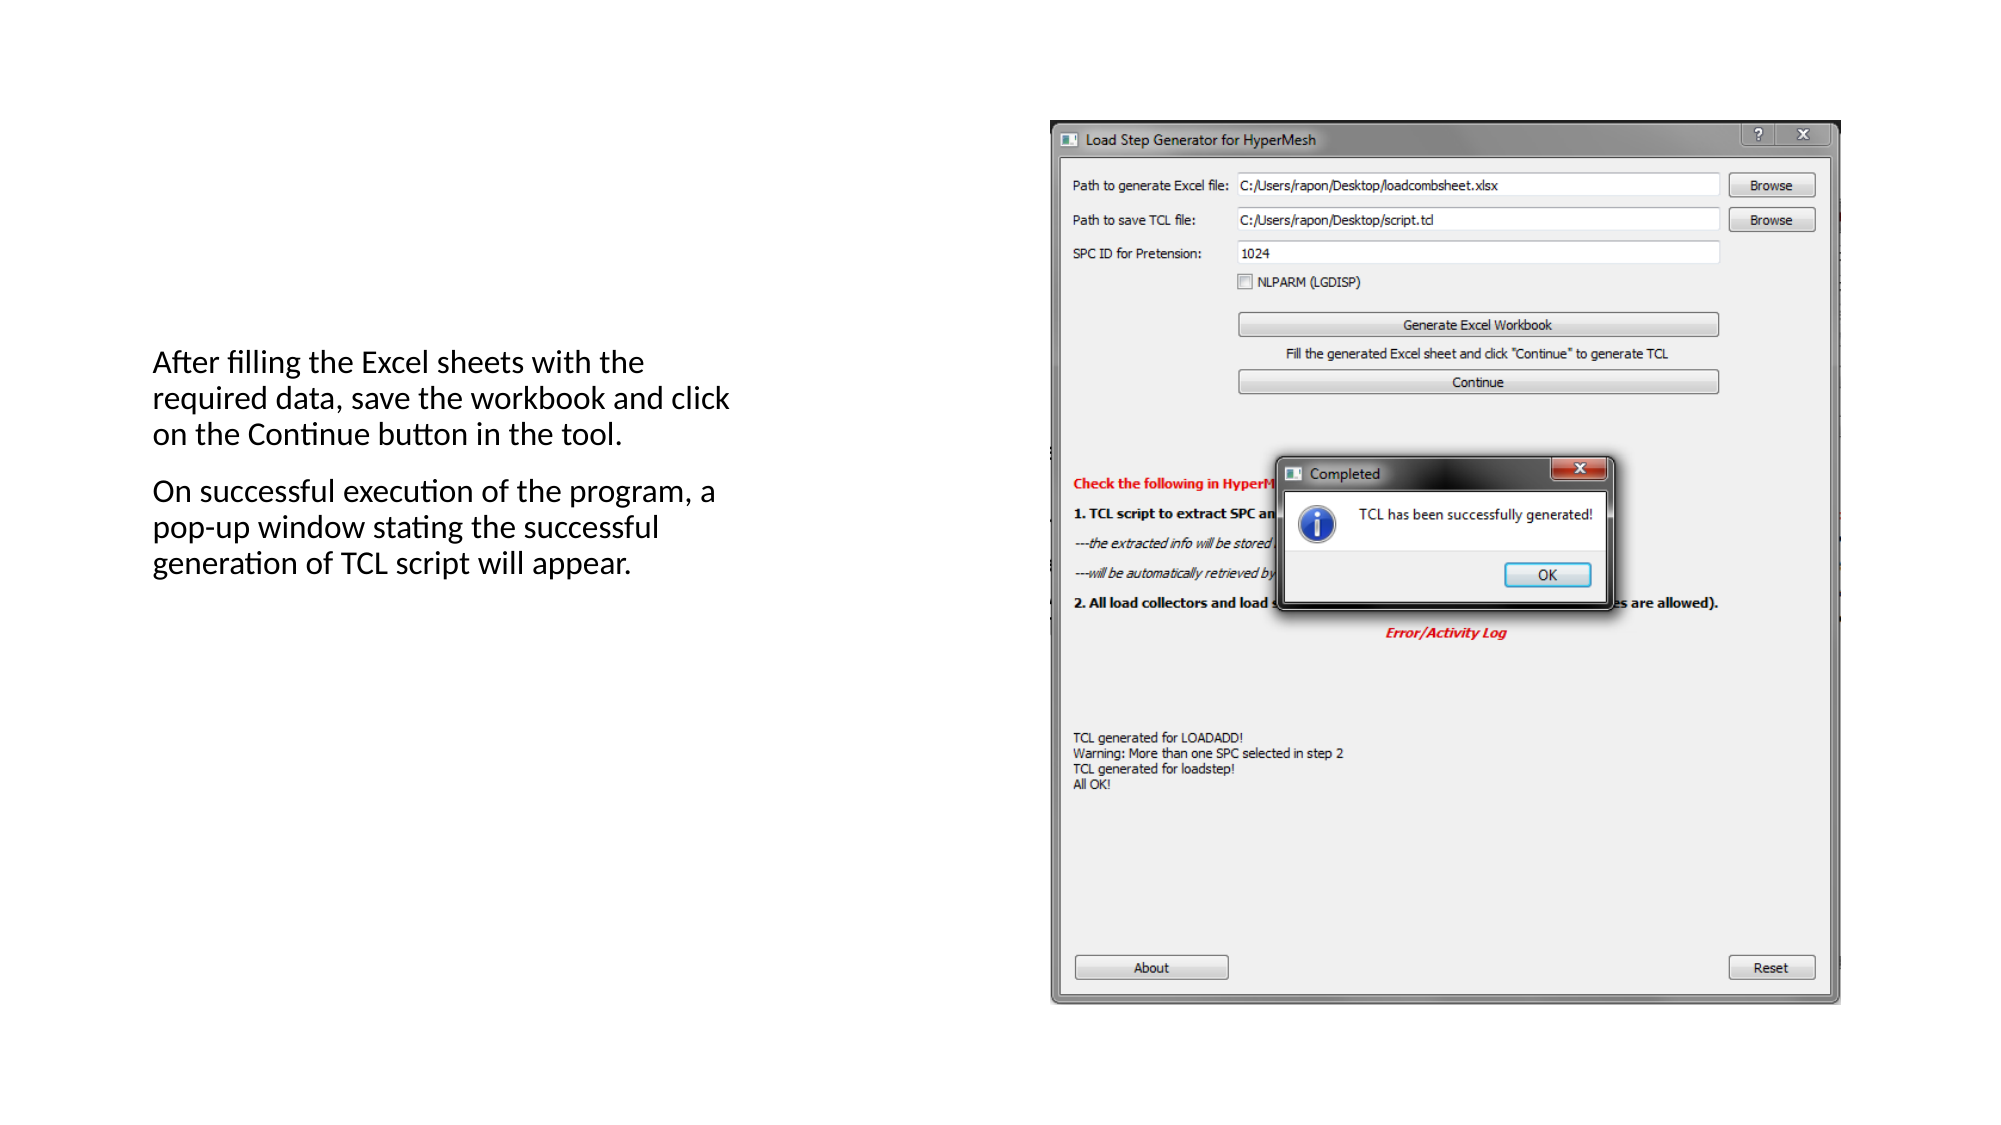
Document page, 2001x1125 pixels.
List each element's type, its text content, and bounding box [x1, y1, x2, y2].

list After filling the Excel sheets with the required data, save the workbook and click on the Continue button in the tool. On successful execution of the program, a pop-up window stating the successful generation of TCL script will appear. [137, 337, 783, 963]
picture [1050, 120, 1841, 1005]
